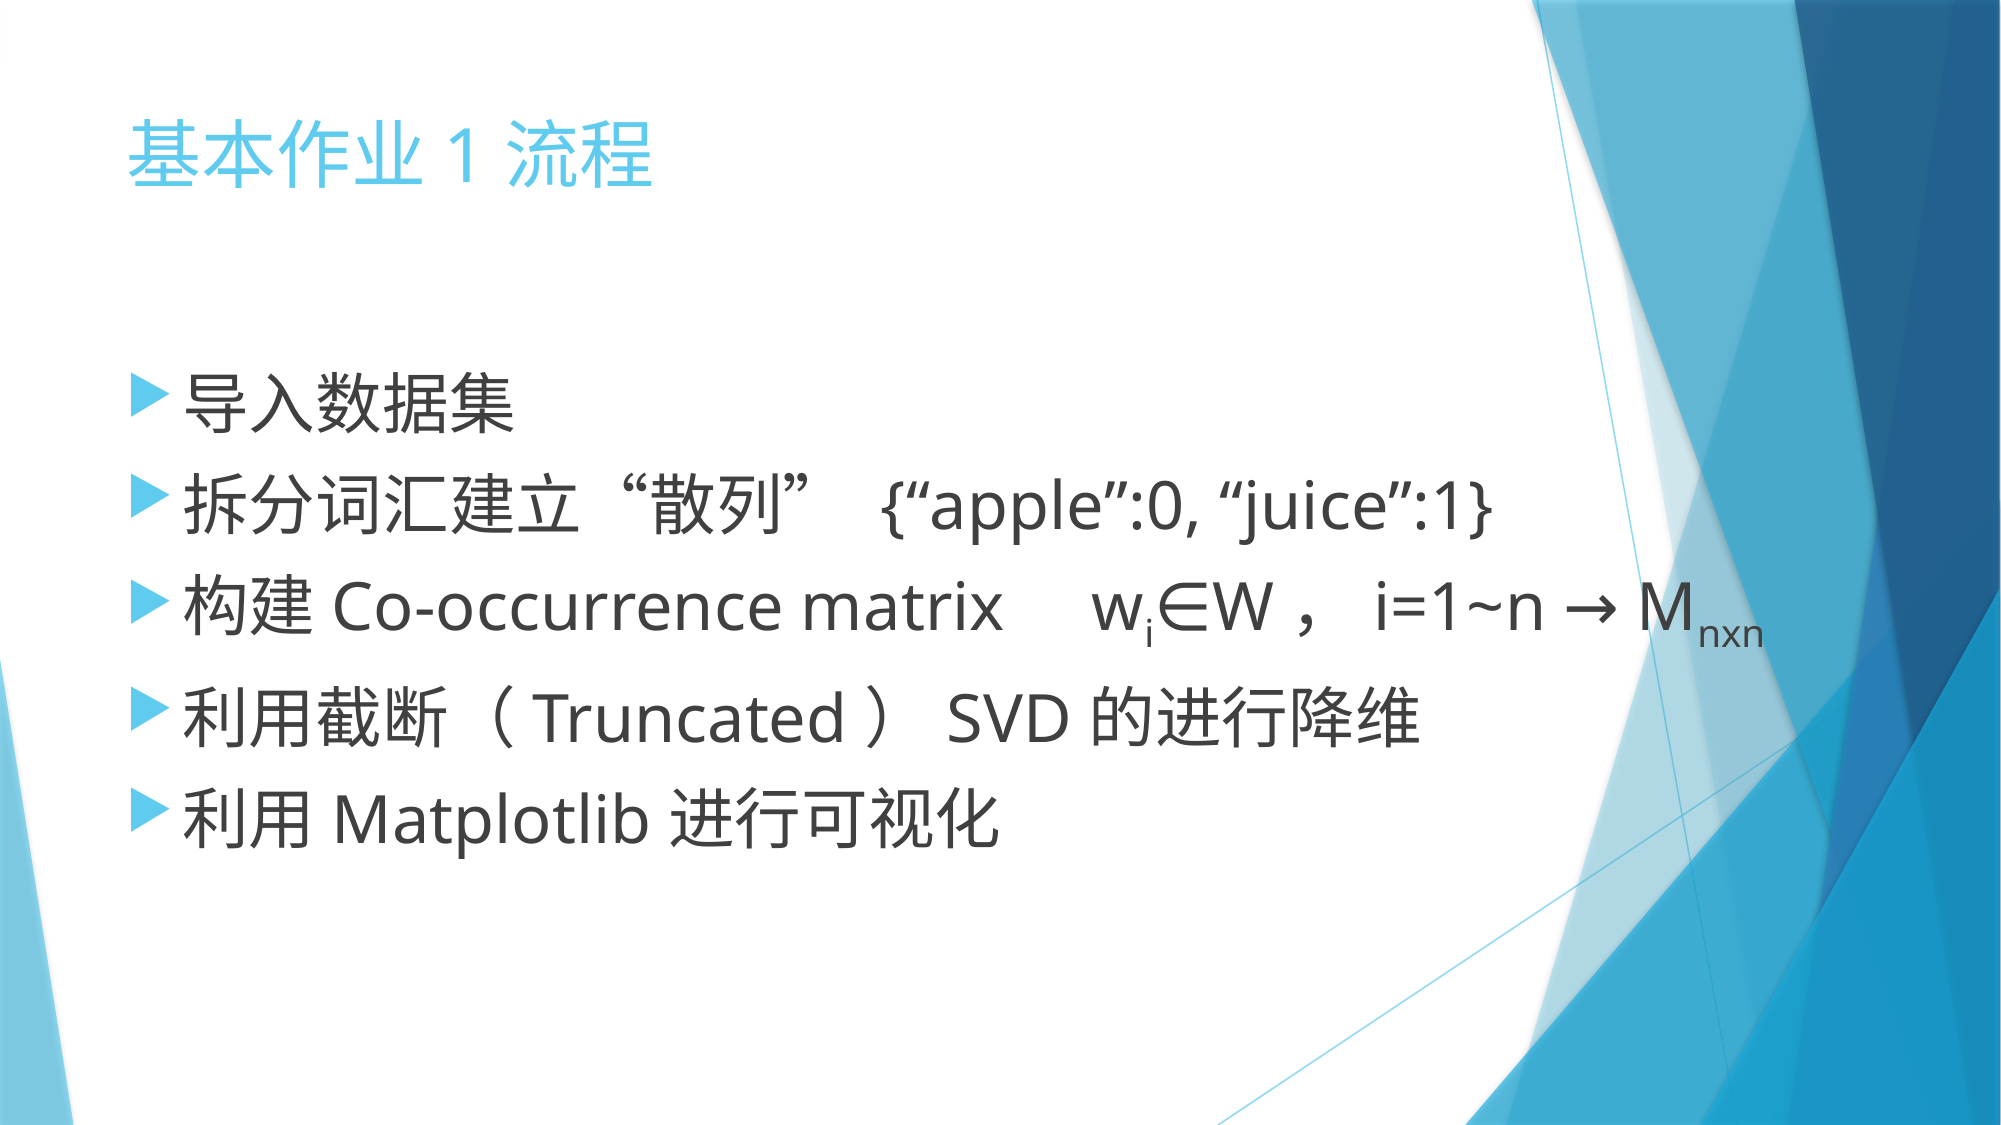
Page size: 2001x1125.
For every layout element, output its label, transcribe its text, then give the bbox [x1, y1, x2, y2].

list 导入数据集 拆分词汇建立“散列” {“apple”:0, “juice”:1} 构建Co-occurrence matrix wi∈W，i=1~n → Mnxn 利用截断（Truncated）SVD的进行降维 利用Matplotlib进行可视化 [111, 354, 1878, 994]
title 基本作业1流程 [111, 99, 1522, 317]
